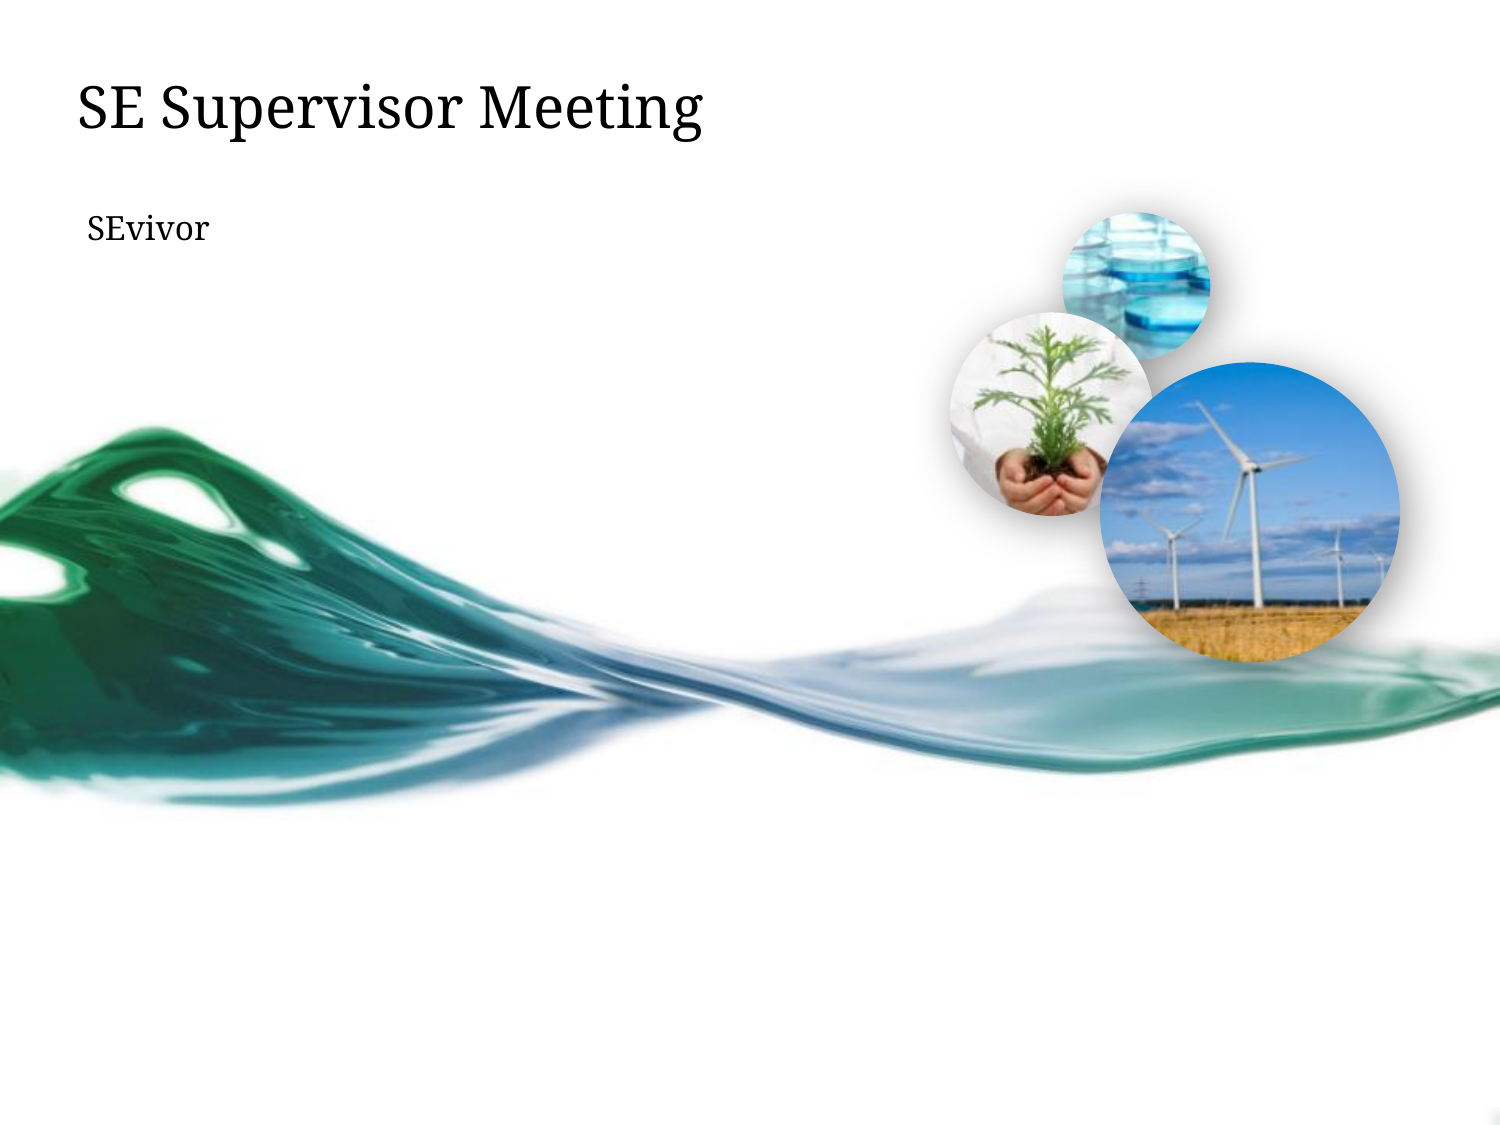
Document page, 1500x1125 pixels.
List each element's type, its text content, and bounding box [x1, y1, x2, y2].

title SE Supervisor Meeting [62, 62, 1338, 188]
picture [0, 120, 1500, 1125]
subtitle SEvivor [72, 200, 938, 413]
